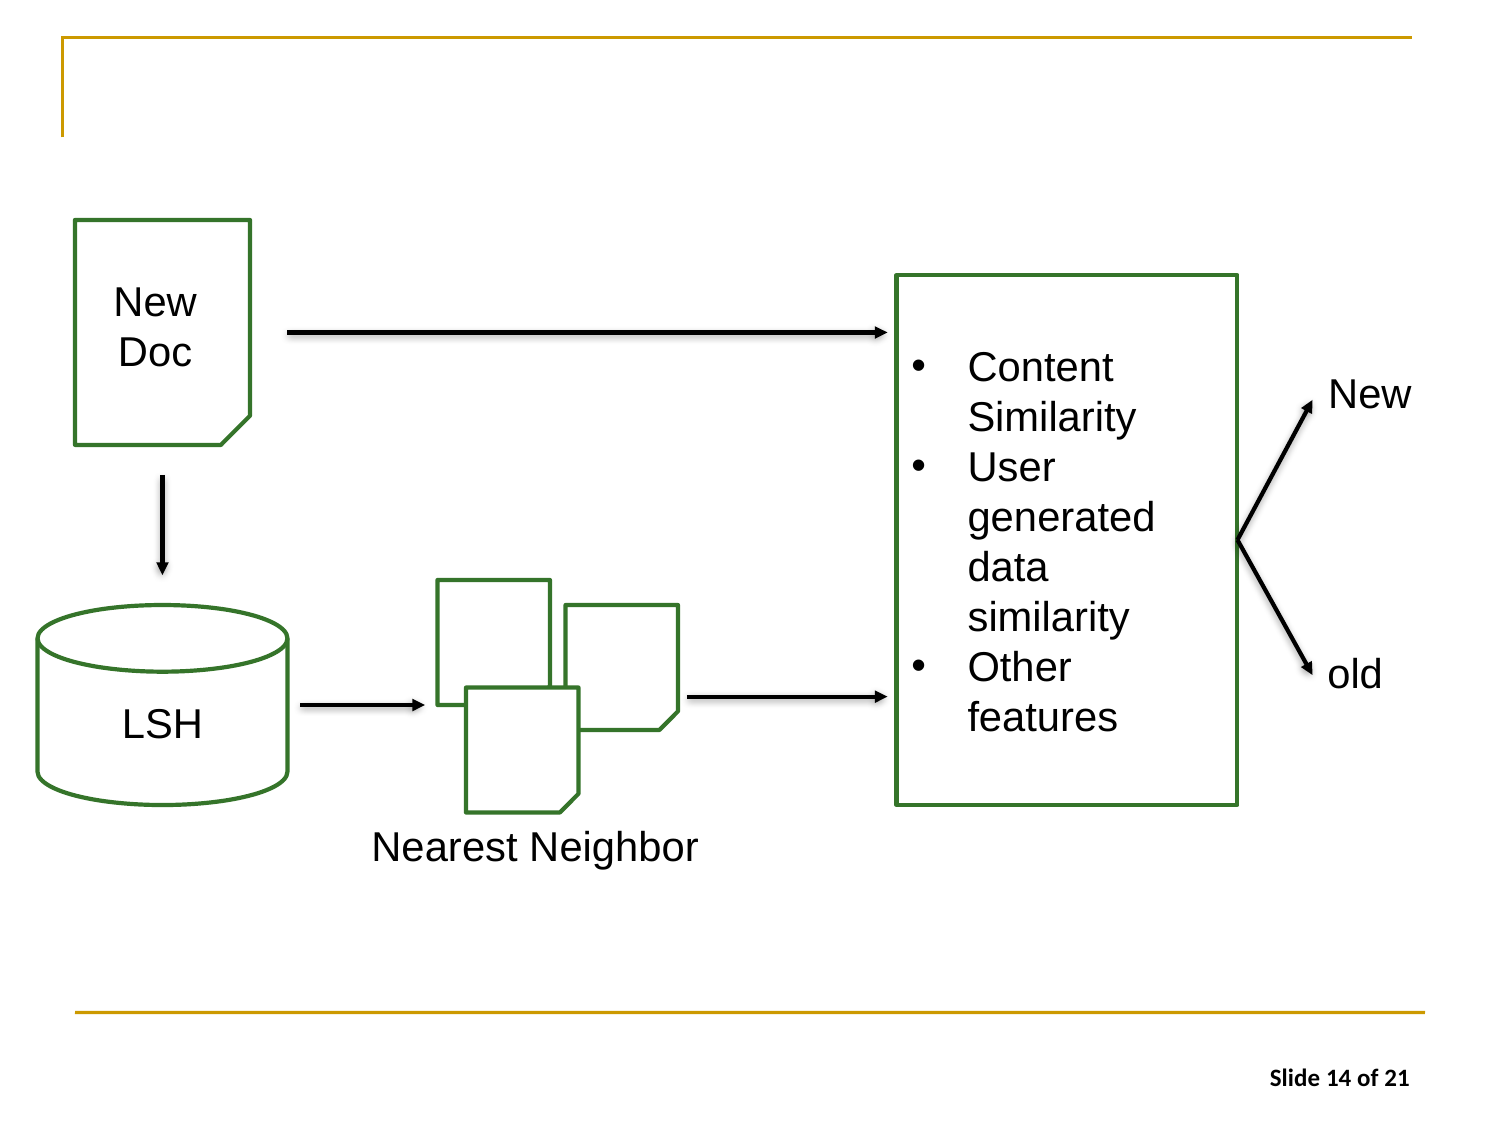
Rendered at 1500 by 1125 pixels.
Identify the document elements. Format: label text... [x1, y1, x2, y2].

text_box LSH [35, 602, 290, 808]
text_box [435, 577, 553, 708]
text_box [1237, 399, 1313, 536]
text_box [463, 685, 581, 812]
text_box Content Similarity User generated data similarity Other features [894, 273, 1239, 807]
text_box New Doc [72, 217, 253, 448]
text_box New [1313, 359, 1500, 425]
slide_number Slide 14 of 21 [1074, 1024, 1425, 1100]
text_box Nearest Neighbor [356, 812, 737, 878]
text_box [563, 602, 681, 733]
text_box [1237, 539, 1313, 676]
text_box old [1312, 639, 1475, 705]
